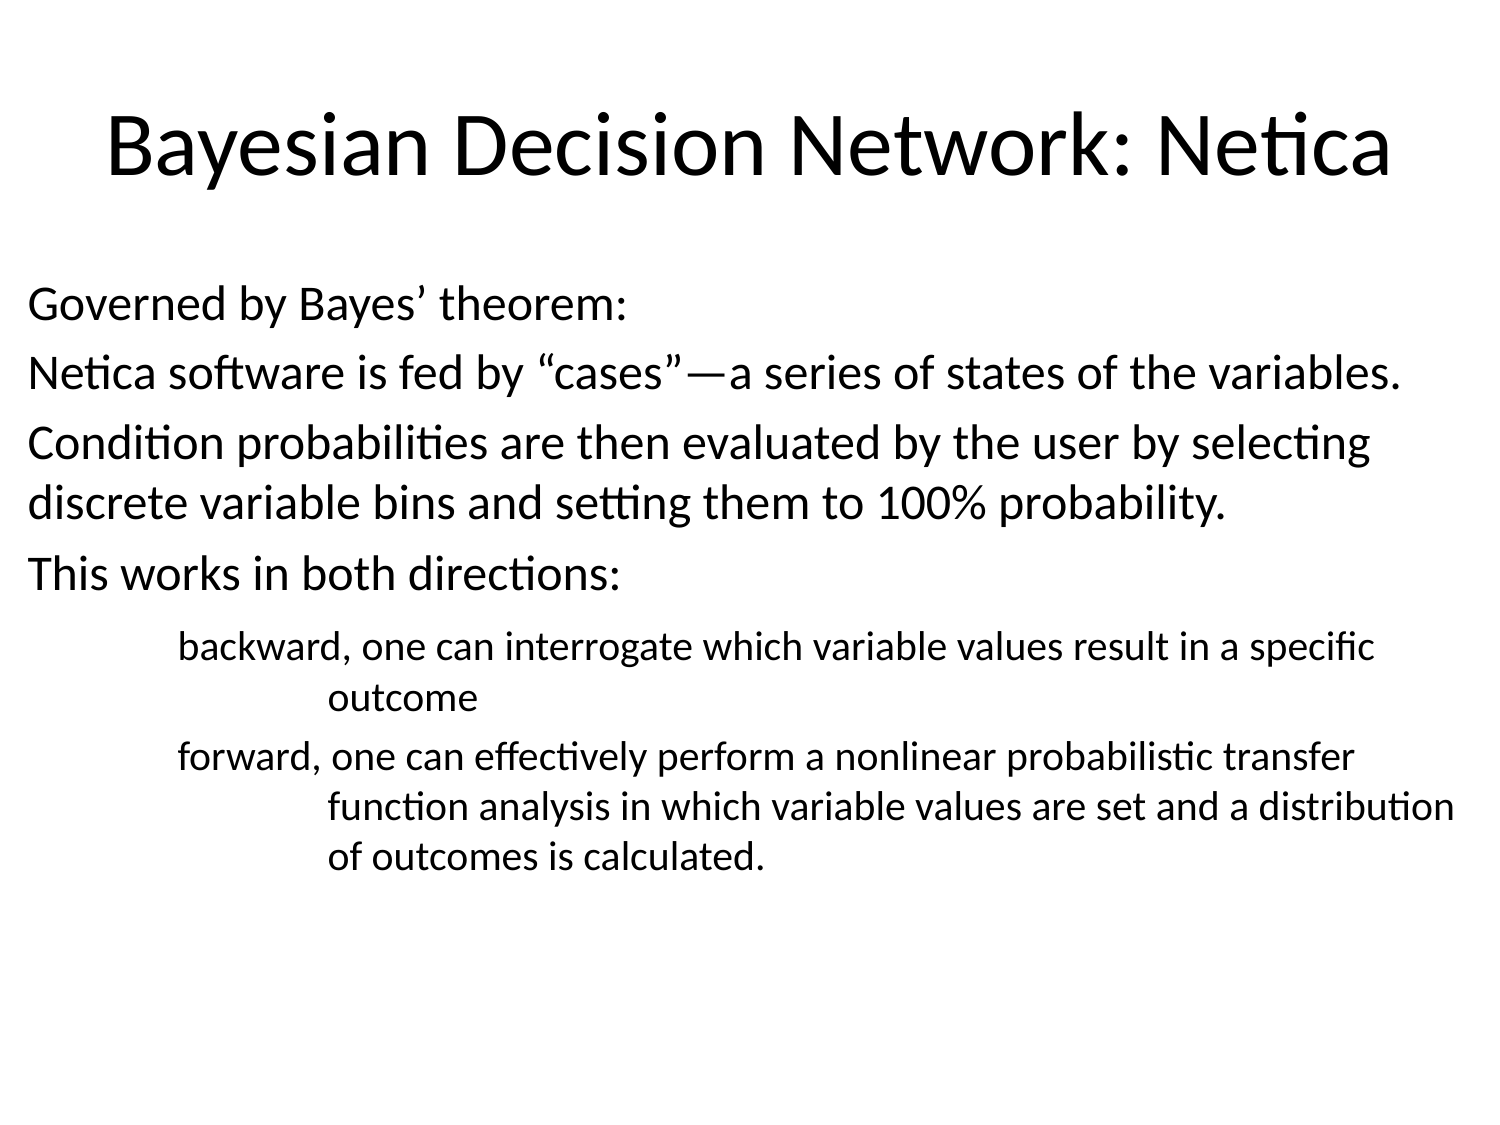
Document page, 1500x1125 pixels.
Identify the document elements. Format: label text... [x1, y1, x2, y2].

title Bayesian Decision Network: Netica [75, 45, 1425, 233]
